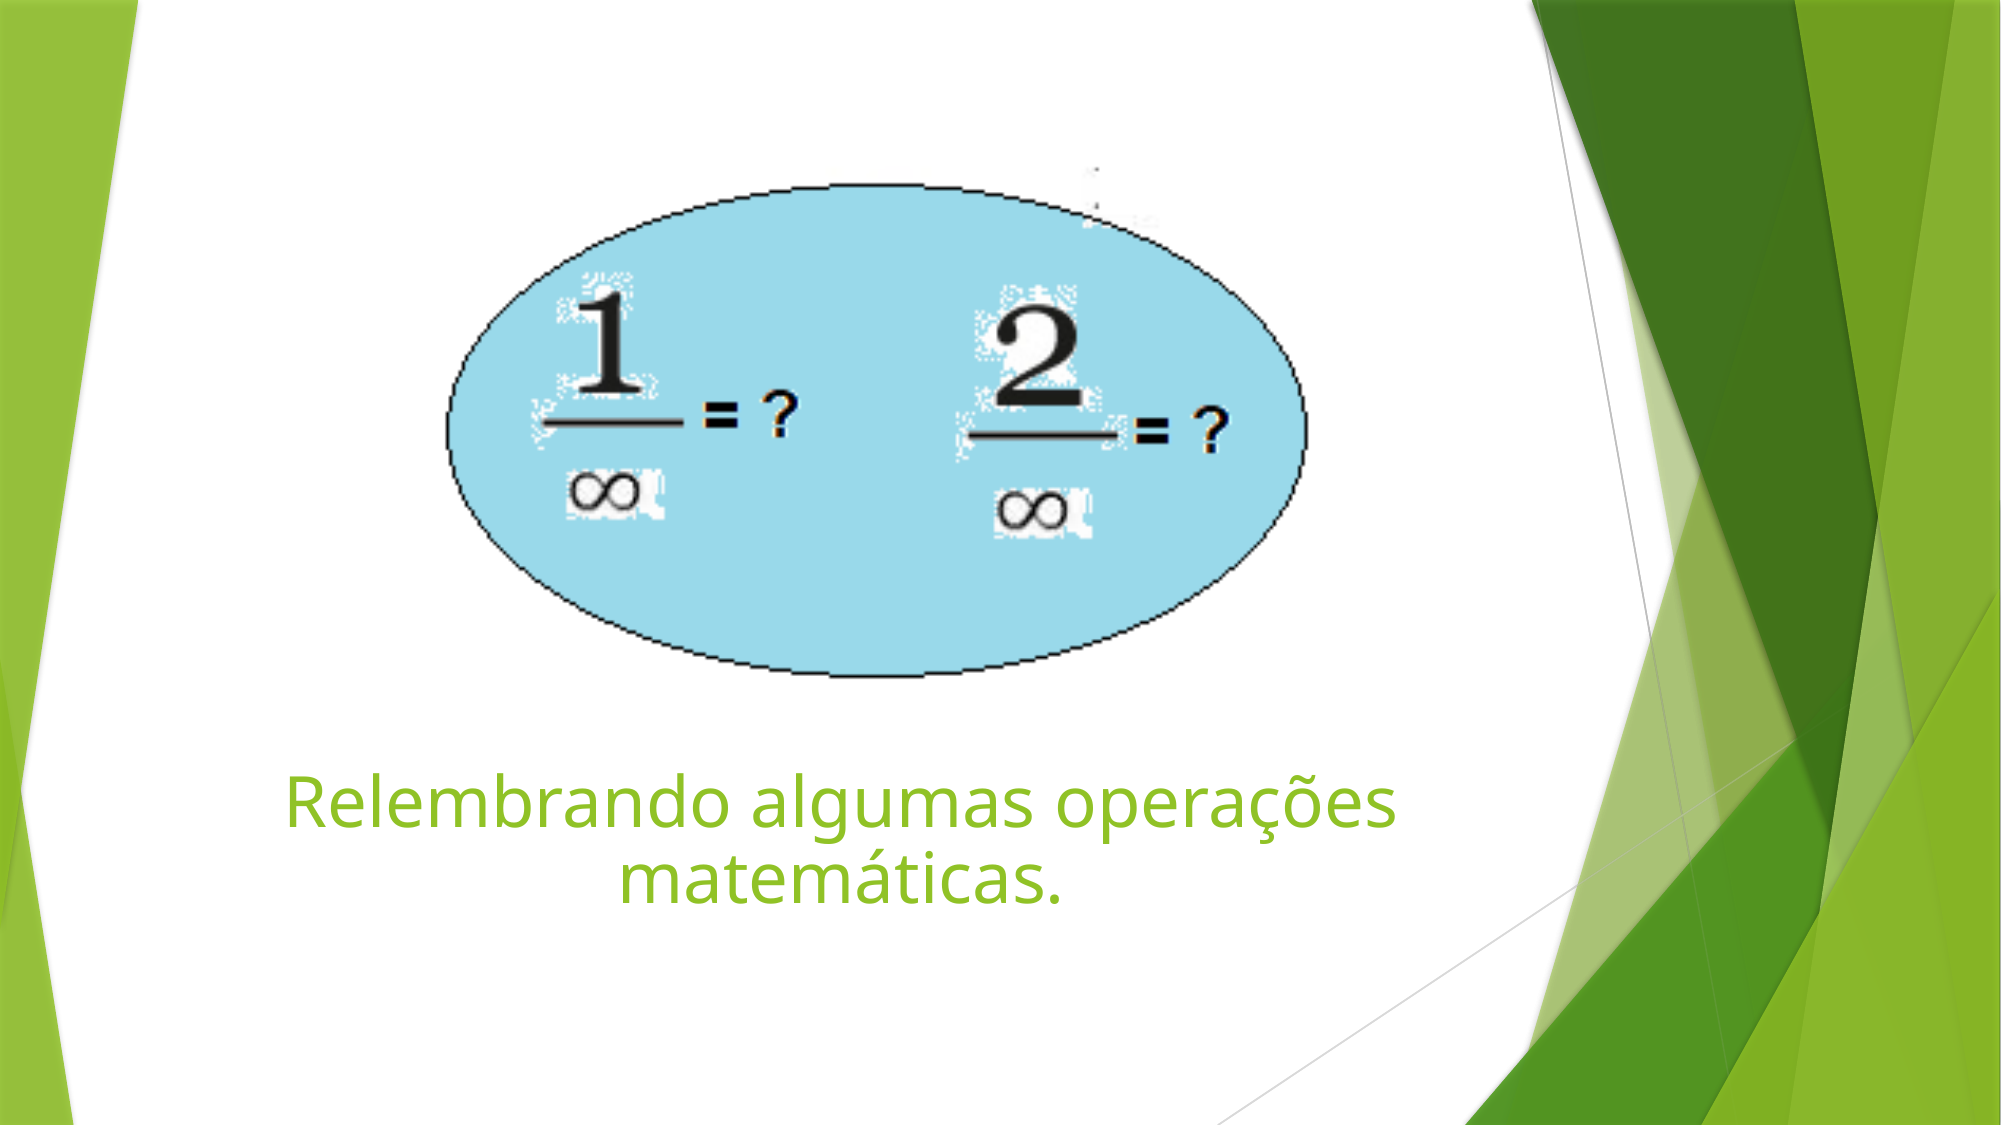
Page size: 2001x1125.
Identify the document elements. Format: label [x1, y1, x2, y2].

picture [333, 152, 1351, 695]
text_box [0, 0, 2000, 1125]
